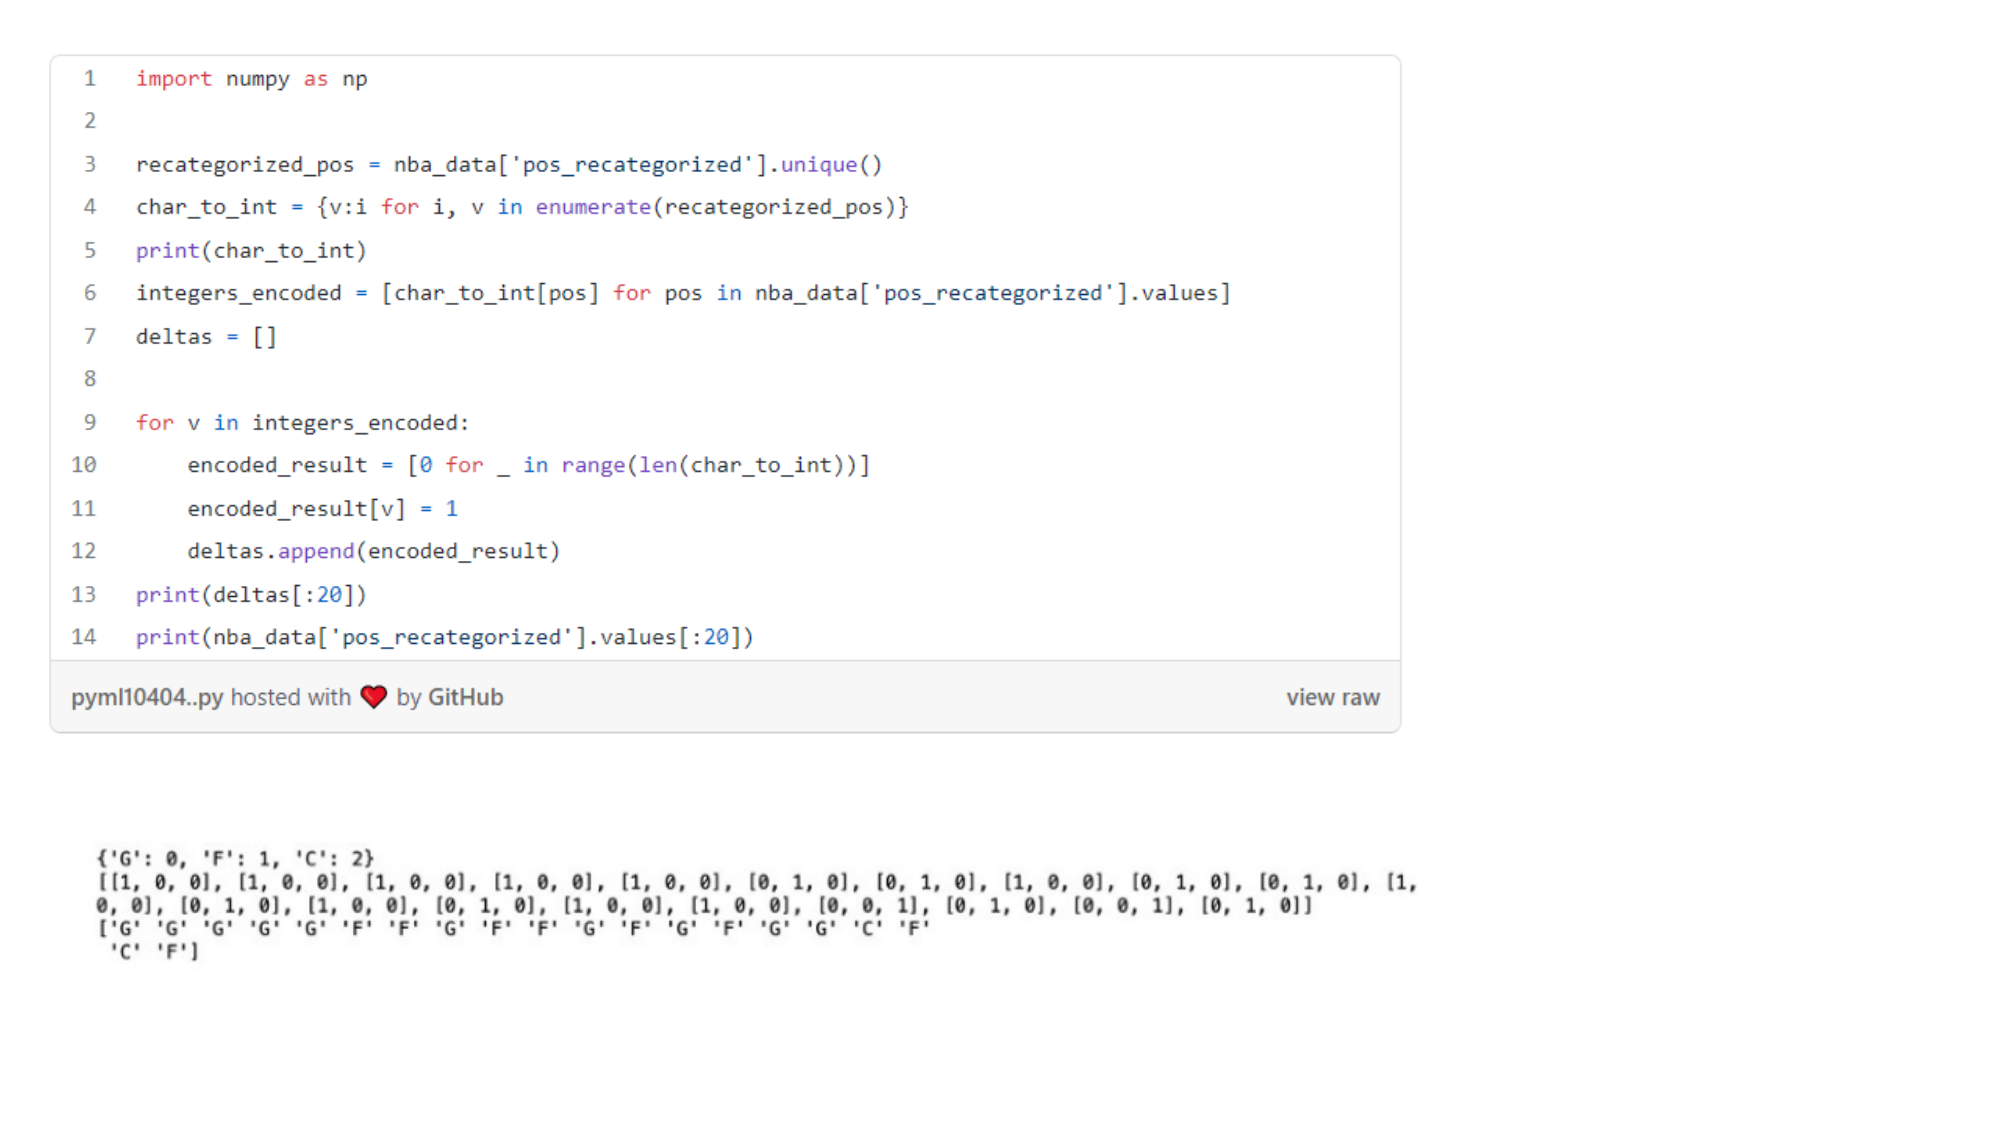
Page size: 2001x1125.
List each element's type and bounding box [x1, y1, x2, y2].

picture [23, 39, 1427, 754]
picture [72, 822, 1453, 984]
